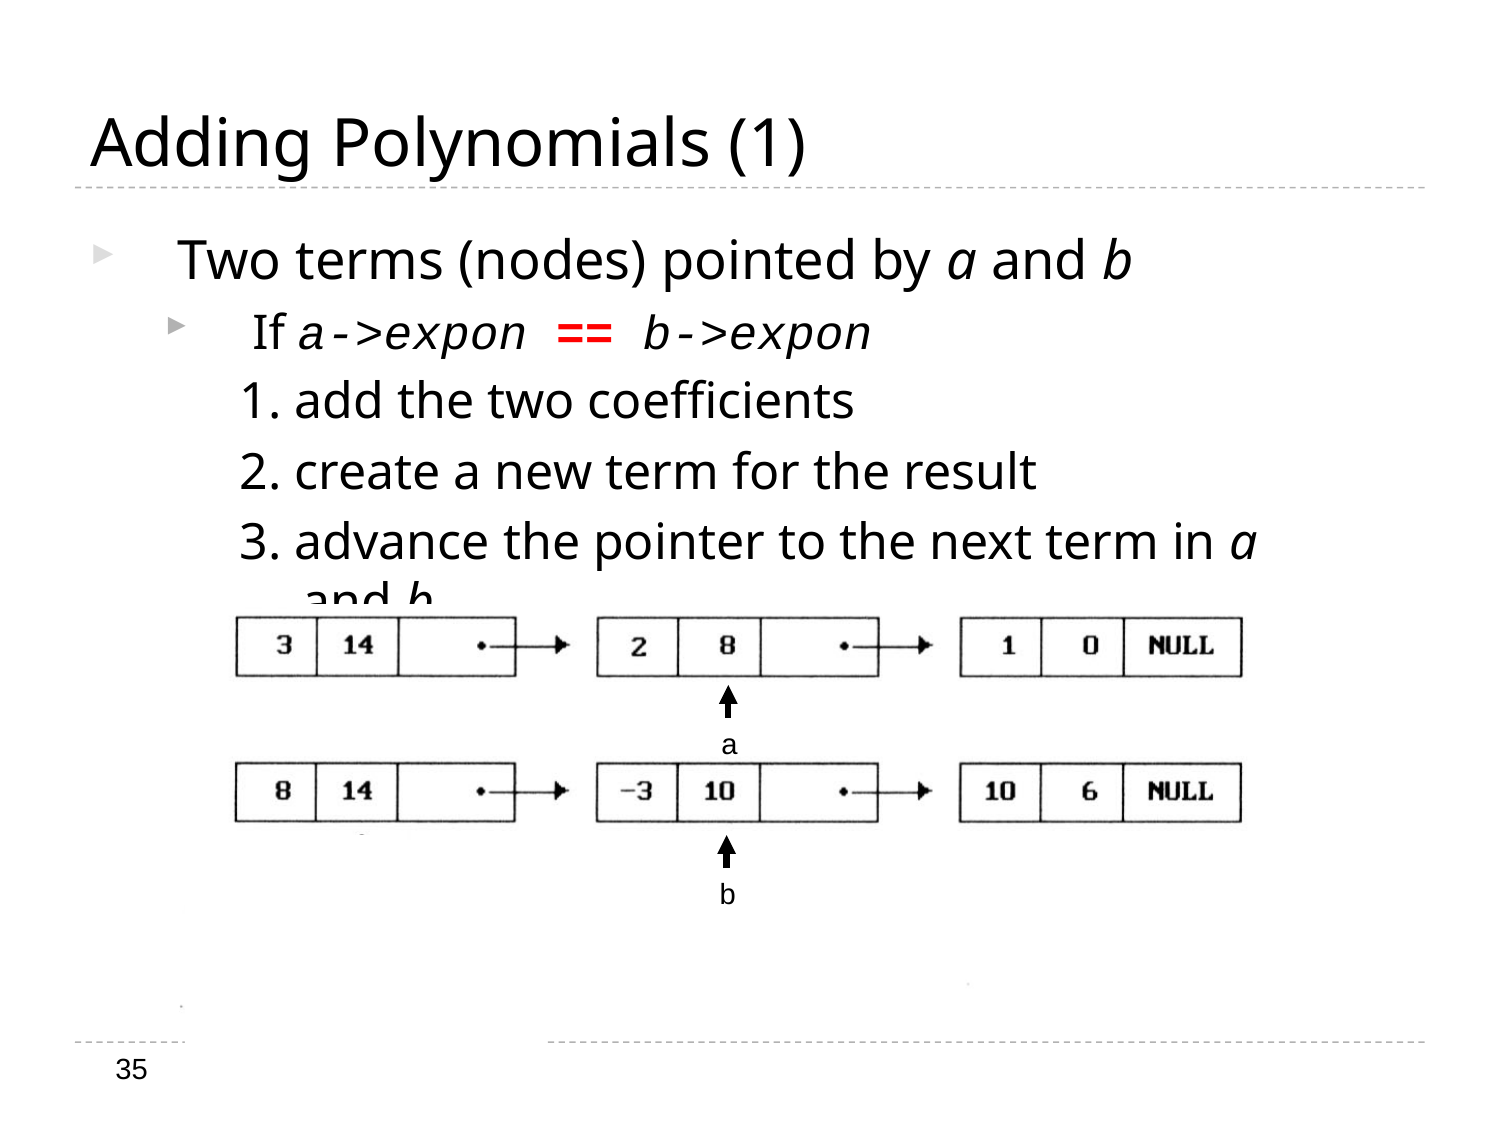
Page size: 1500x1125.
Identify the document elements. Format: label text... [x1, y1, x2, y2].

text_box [706, 684, 827, 764]
list Two terms (nodes) pointed by a and b If a->expon == b->expon 1. add the two coefficients 2. create a new term for the result 3. advance the pointer to the next term in a and b [74, 218, 1291, 1047]
slide_number 35 [100, 1042, 426, 1103]
title Adding Polynomials (1) [75, 24, 1425, 188]
picture [129, 603, 1284, 1033]
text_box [704, 834, 826, 919]
